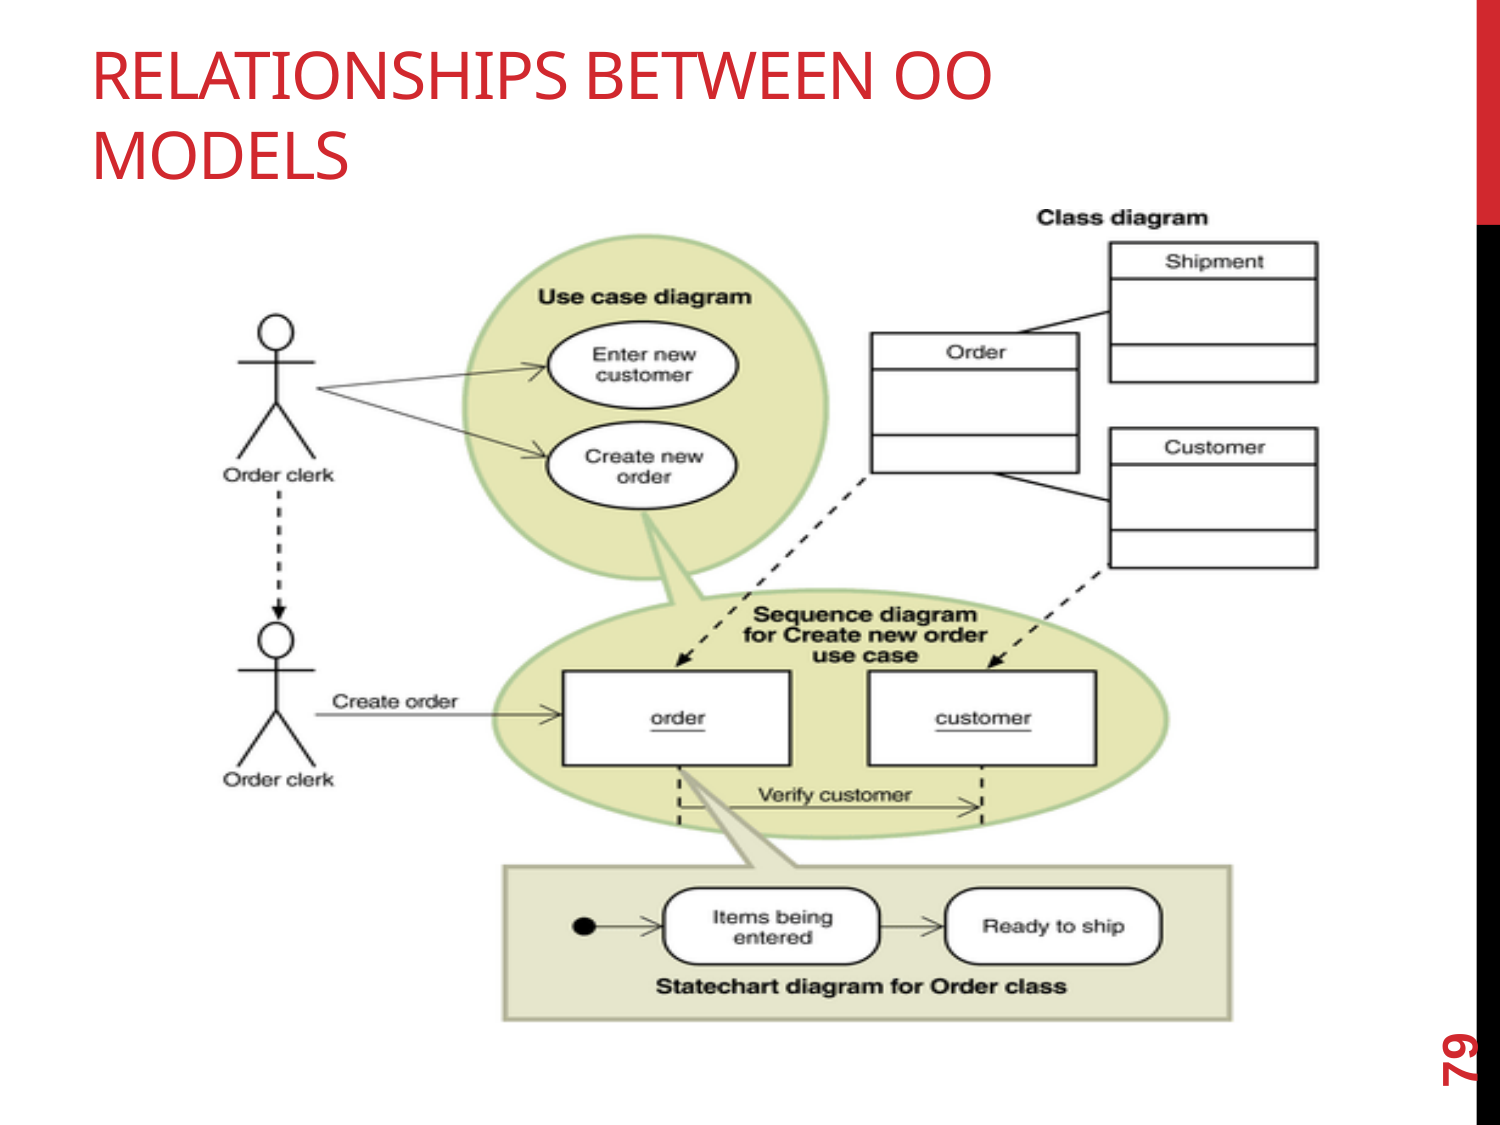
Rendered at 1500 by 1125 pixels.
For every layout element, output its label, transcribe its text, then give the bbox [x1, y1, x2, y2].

title Relationships Between OO Models [75, 25, 1025, 200]
slide_number 79 [1427, 887, 1488, 1104]
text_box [155, 208, 1345, 1067]
